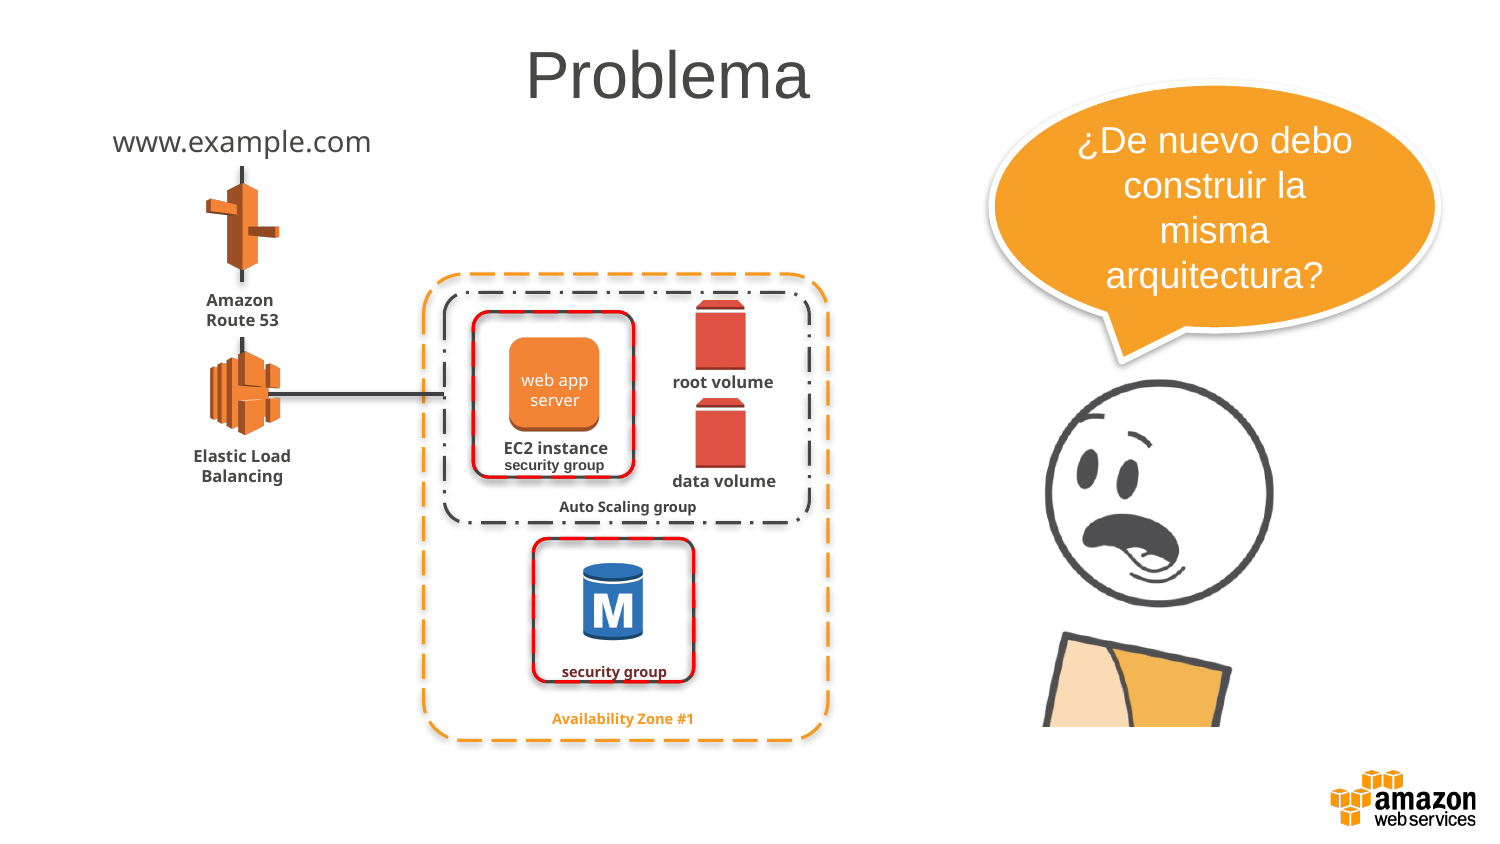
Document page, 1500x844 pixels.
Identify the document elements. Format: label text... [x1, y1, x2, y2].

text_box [473, 311, 634, 482]
text_box Problema [510, 24, 826, 119]
text_box Amazon Route 53 [160, 282, 325, 338]
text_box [423, 273, 829, 741]
picture [971, 340, 1295, 727]
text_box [533, 538, 694, 688]
picture [209, 349, 281, 436]
picture [205, 182, 280, 271]
text_box Elastic Load Balancing [160, 438, 325, 494]
text_box www.example.com [95, 116, 390, 167]
picture [695, 397, 746, 469]
text_box ¿De nuevo debo construir la misma arquitectura? [988, 79, 1442, 338]
picture [695, 299, 746, 371]
